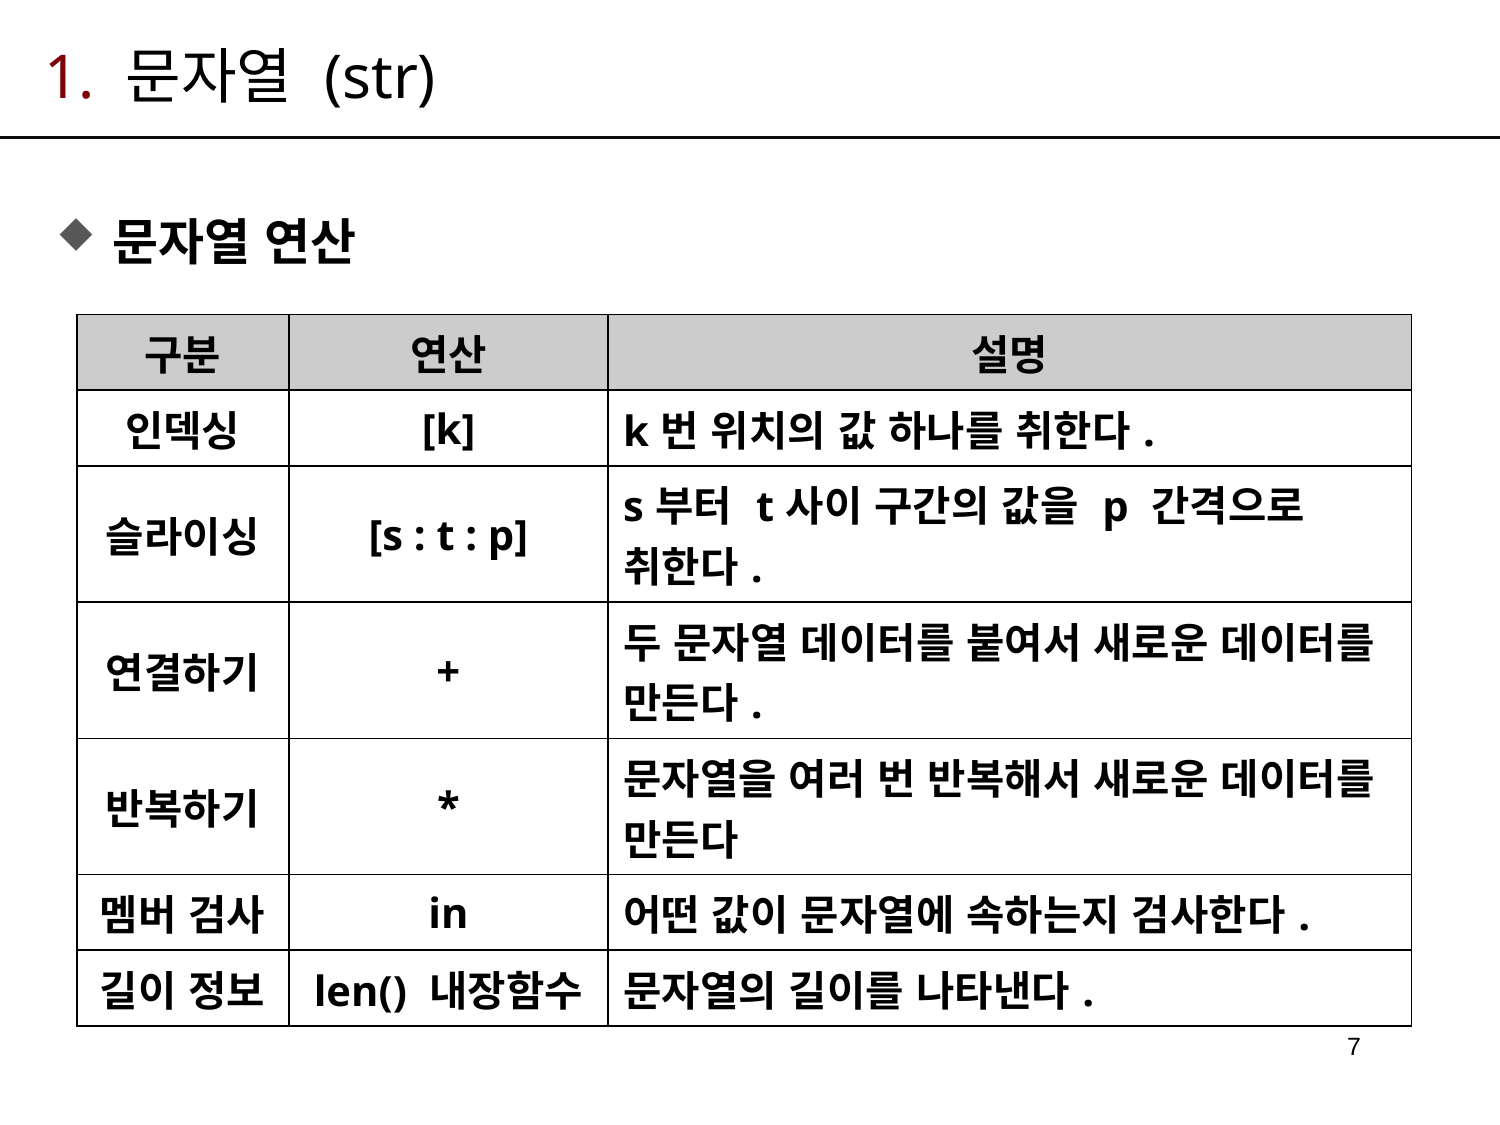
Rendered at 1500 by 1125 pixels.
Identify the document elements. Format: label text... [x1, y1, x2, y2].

table_cell [k] [290, 391, 607, 465]
table_cell in [290, 875, 607, 949]
table_header 연산 [290, 315, 607, 389]
title 1. 문자열 (str) [29, 30, 1294, 124]
table_cell 인덱싱 [78, 391, 288, 465]
table_cell 슬라이싱 [78, 467, 288, 601]
table_cell + [290, 603, 607, 738]
table_cell [s : t : p] [290, 467, 607, 601]
slide_number 7 [1033, 1027, 1376, 1066]
table_cell 두 문자열 데이터를 붙여서 새로운 데이터를 만든다. [609, 603, 1411, 738]
table_header 설명 [609, 315, 1411, 389]
table_header 구분 [78, 315, 288, 389]
table_cell 길이 정보 [78, 951, 288, 1025]
table_cell 문자열을 여러 번 반복해서 새로운 데이터를 만든다 [609, 739, 1411, 874]
table_cell 반복하기 [78, 739, 288, 874]
table_cell len() 내장함수 [290, 951, 607, 1025]
table_cell 멤버 검사 [78, 875, 288, 949]
table_cell k번 위치의 값 하나를 취한다. [609, 391, 1411, 465]
list 문자열 연산 [41, 172, 1436, 977]
table_cell 문자열의 길이를 나타낸다. [609, 951, 1411, 1025]
table_cell 어떤 값이 문자열에 속하는지 검사한다. [609, 875, 1411, 949]
table_cell 연결하기 [78, 603, 288, 738]
table_cell * [290, 739, 607, 874]
table_cell s부터 t사이 구간의 값을 p 간격으로 취한다. [609, 467, 1411, 601]
